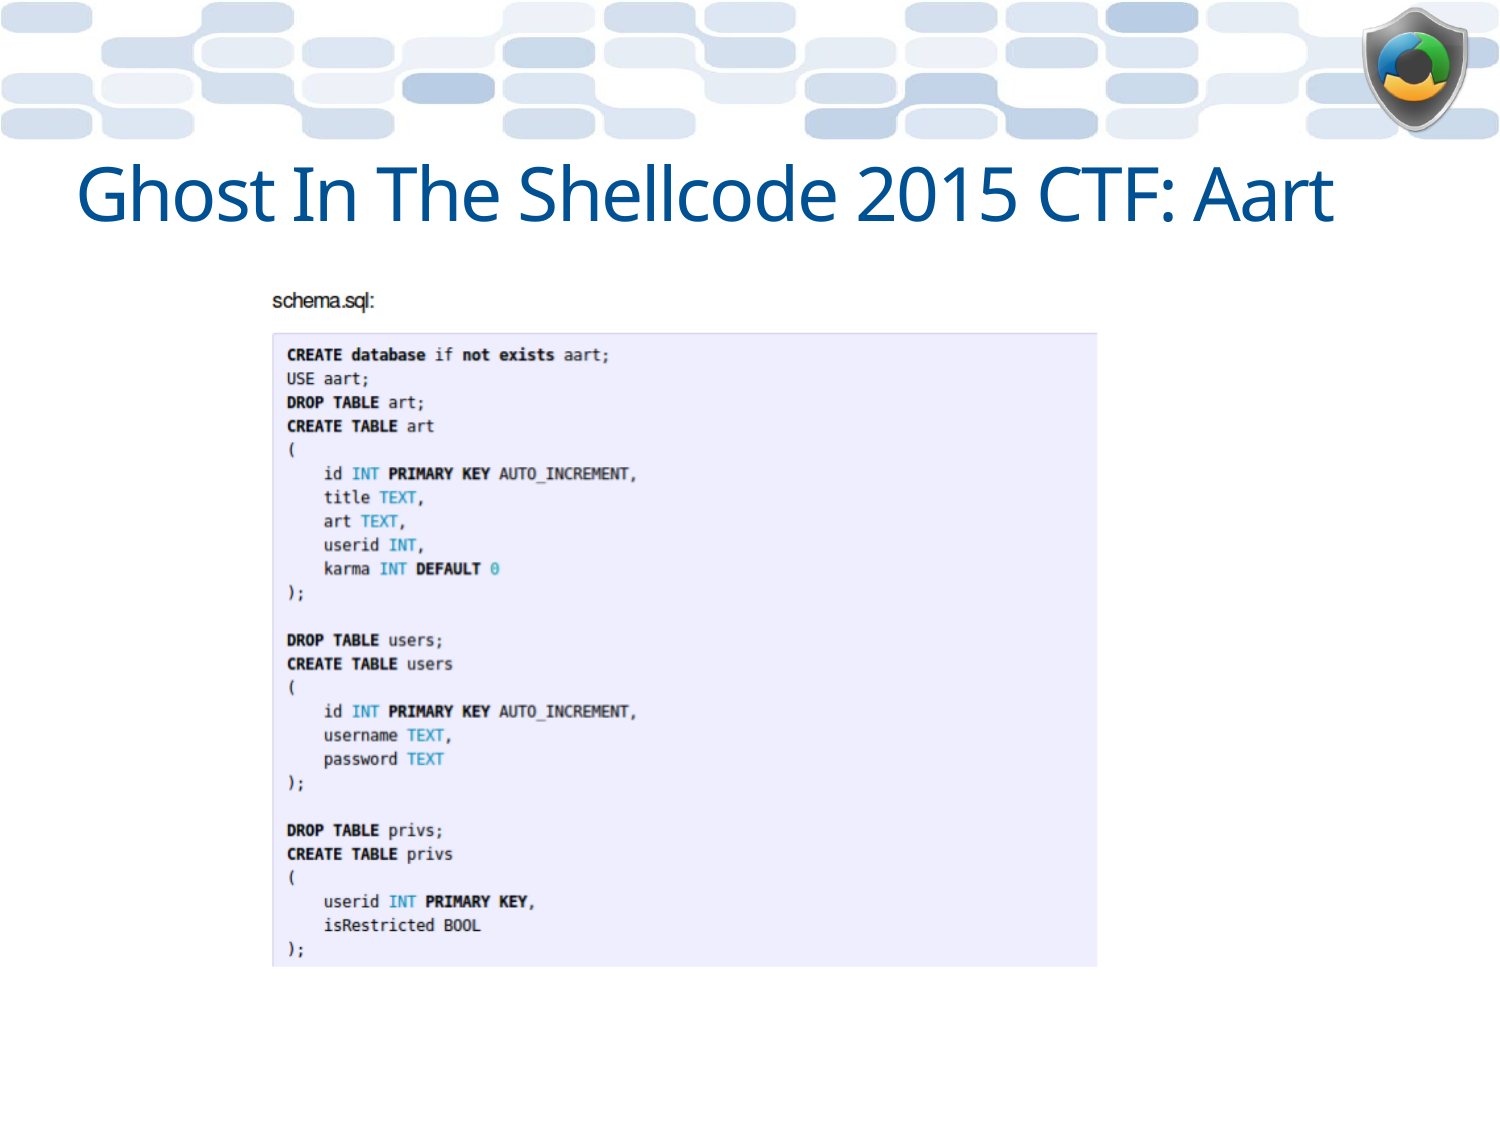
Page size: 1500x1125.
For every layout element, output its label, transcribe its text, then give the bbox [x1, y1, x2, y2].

picture [0, 0, 1500, 140]
title Ghost In The Shellcode 2015 CTF: Aart [75, 146, 1425, 238]
picture [221, 274, 1176, 1013]
